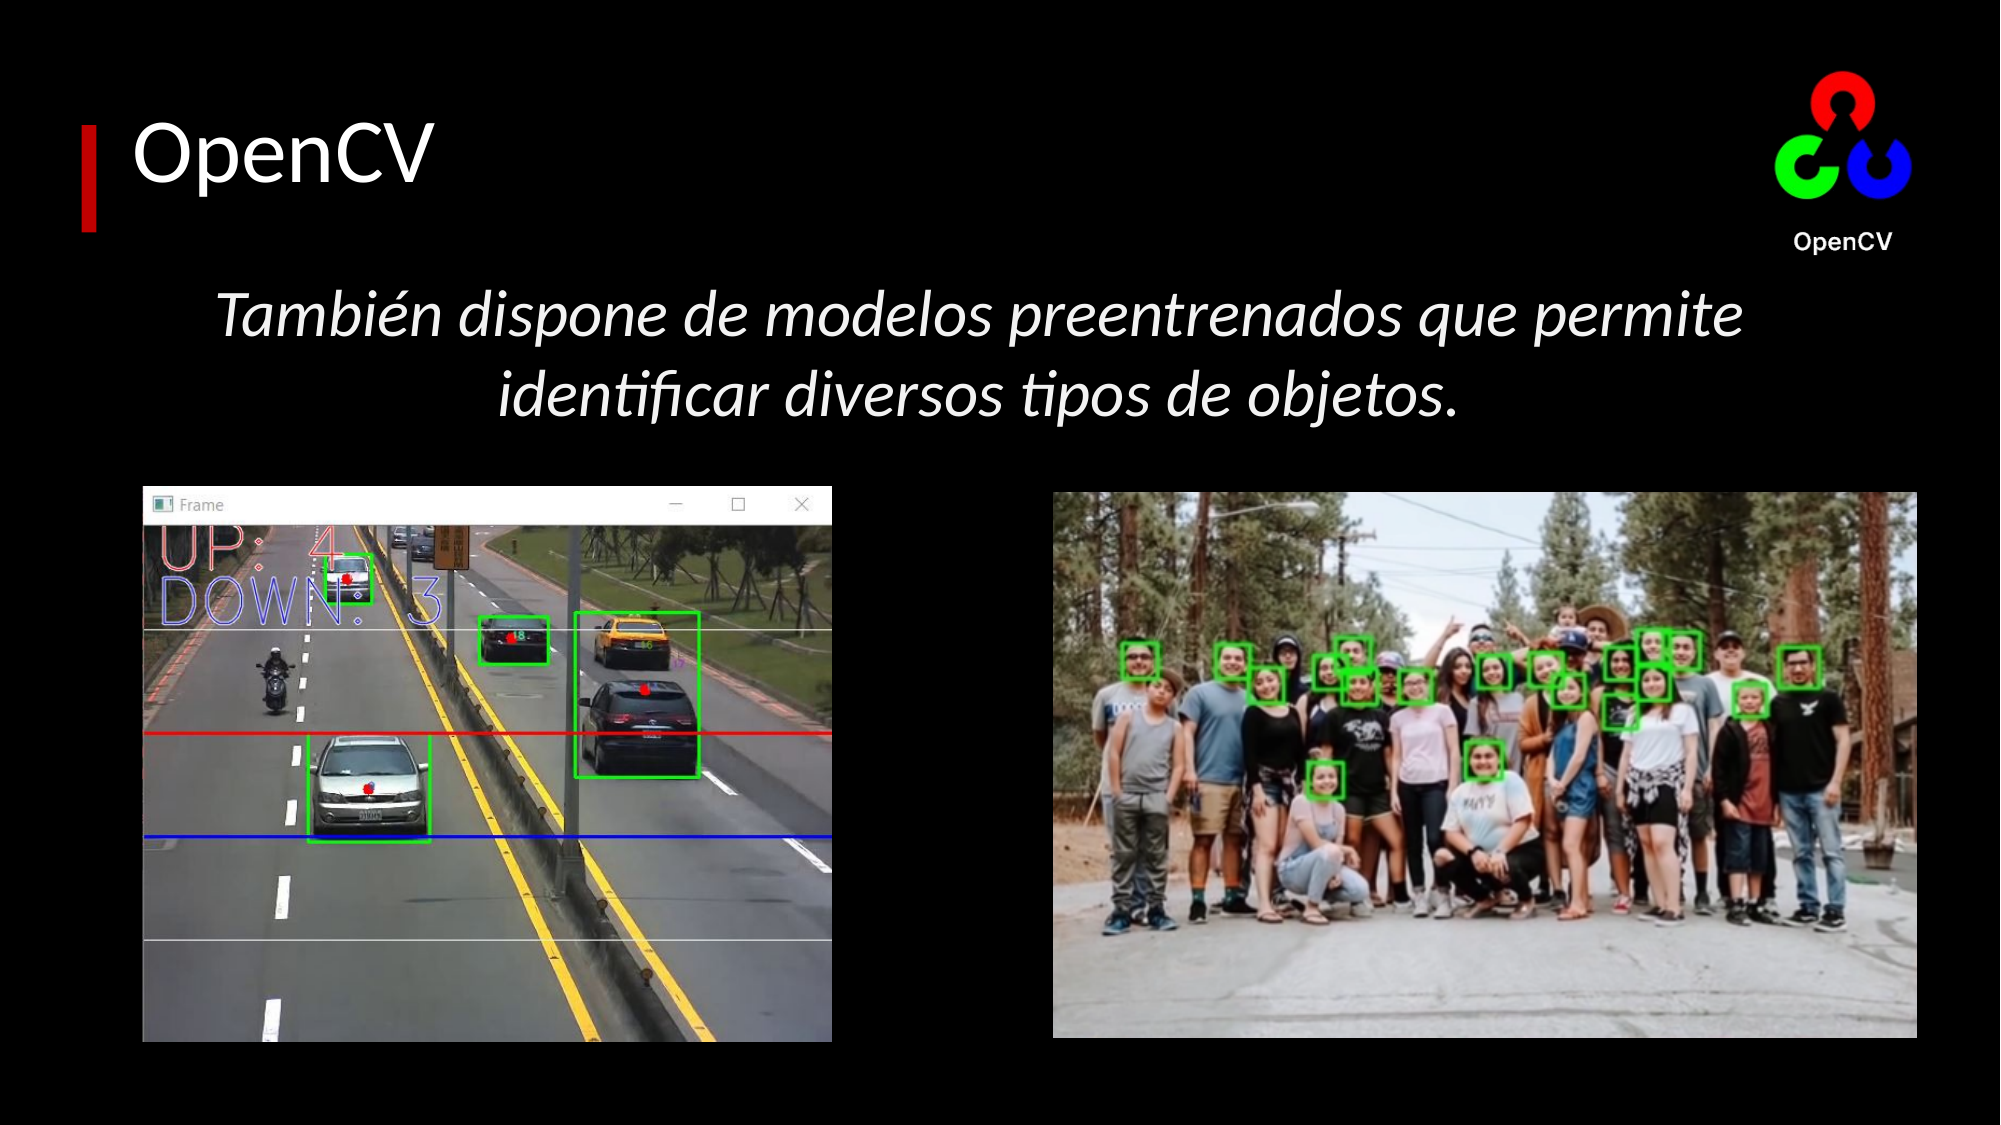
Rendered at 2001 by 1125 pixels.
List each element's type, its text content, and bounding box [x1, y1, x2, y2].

picture [1053, 491, 1917, 1038]
title OpenCV [117, 44, 1843, 261]
text_box [81, 125, 97, 233]
text_box También dispone de modelos preentrenados que permite identificar diversos tipos de objetos. [98, 261, 1862, 437]
picture [142, 486, 832, 1042]
picture [1751, 50, 1934, 276]
